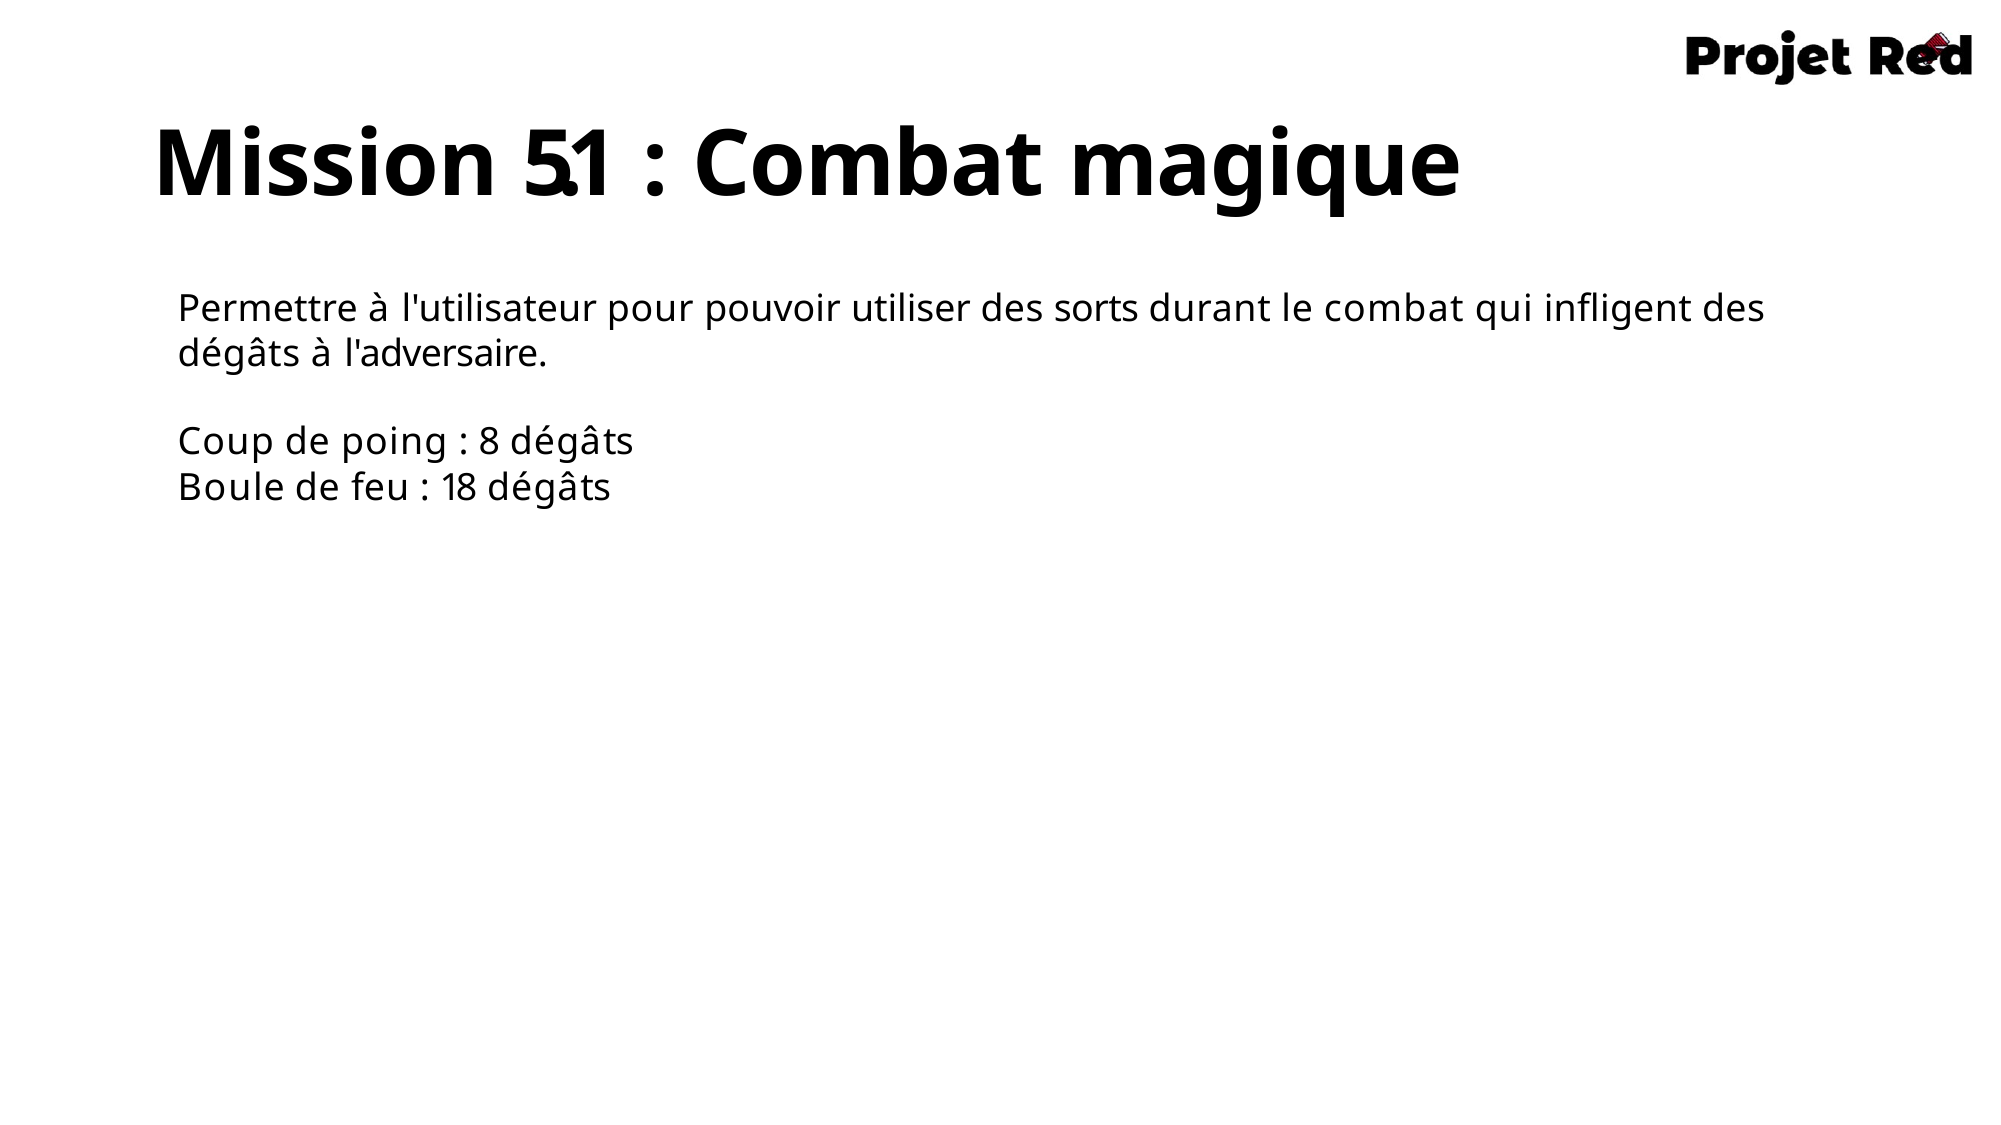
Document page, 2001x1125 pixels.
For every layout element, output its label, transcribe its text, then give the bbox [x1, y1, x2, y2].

picture [1686, 30, 1972, 85]
text_box Permettre à l'utilisateur pour pouvoir utiliser des sorts durant le combat qui infligent des dégâts à l'adversaire. Coup de poing : 8 dégâts Boule de feu : 18 dégâts [175, 281, 1845, 508]
title Mission 5.1 : Combat magique [150, 101, 1589, 292]
